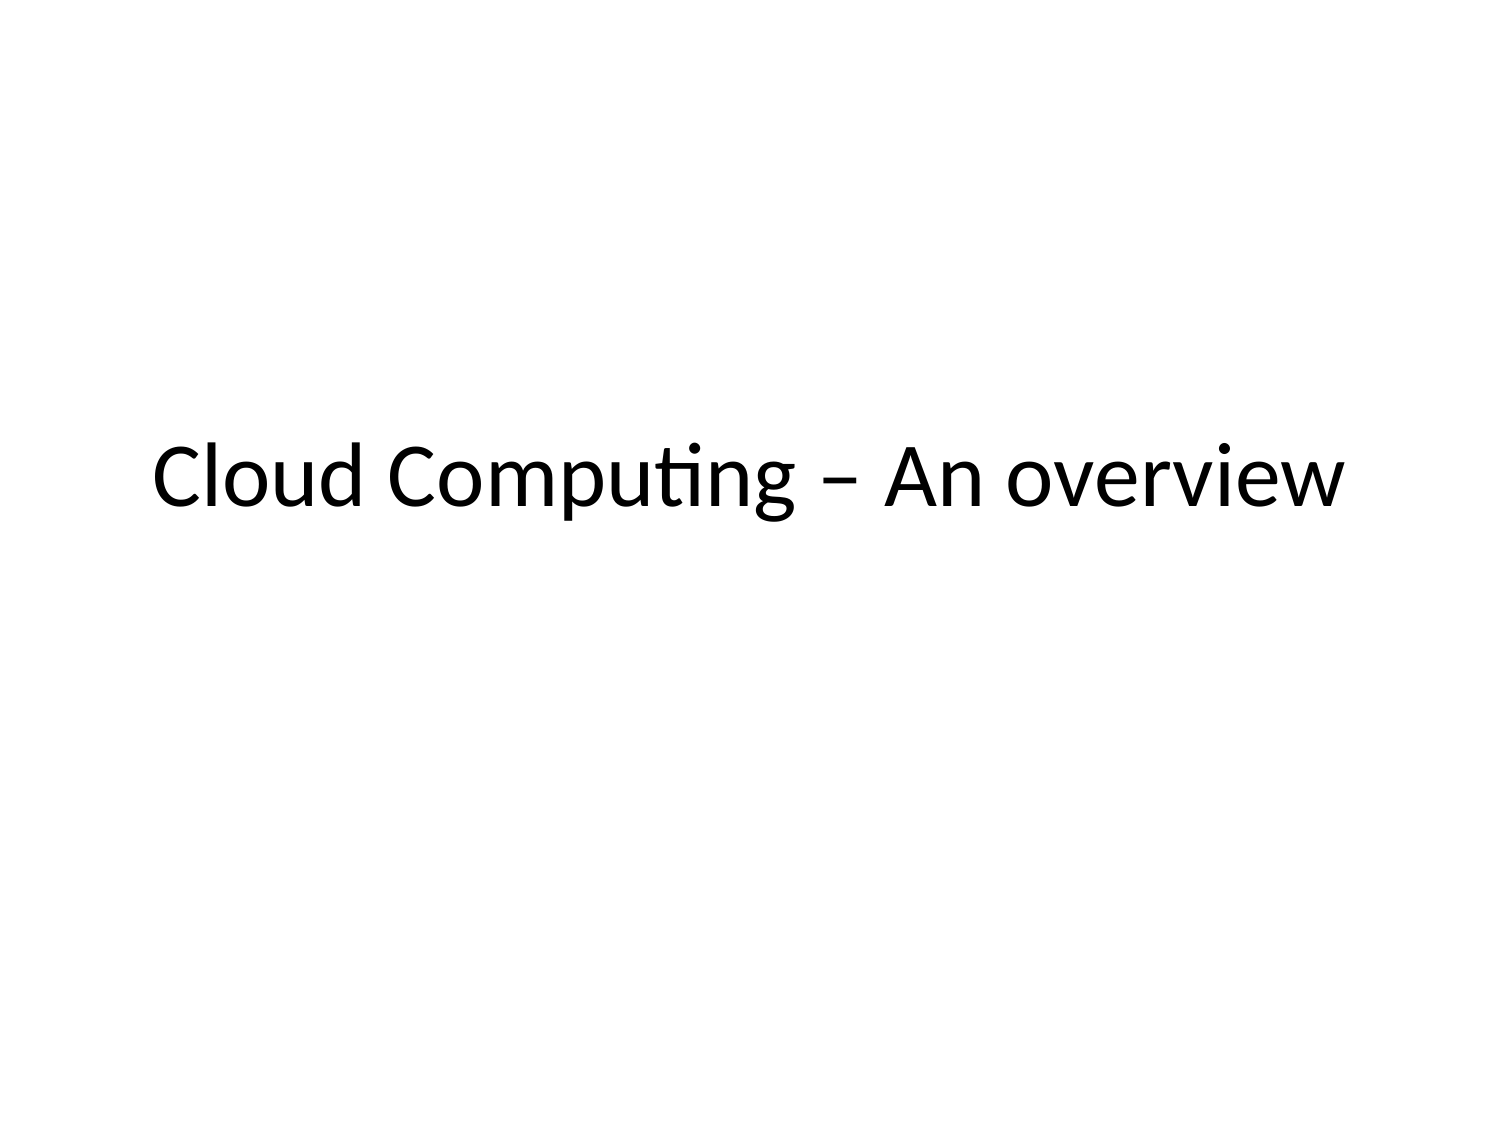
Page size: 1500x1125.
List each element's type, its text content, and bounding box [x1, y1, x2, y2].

title Cloud Computing – An overview [112, 349, 1388, 591]
